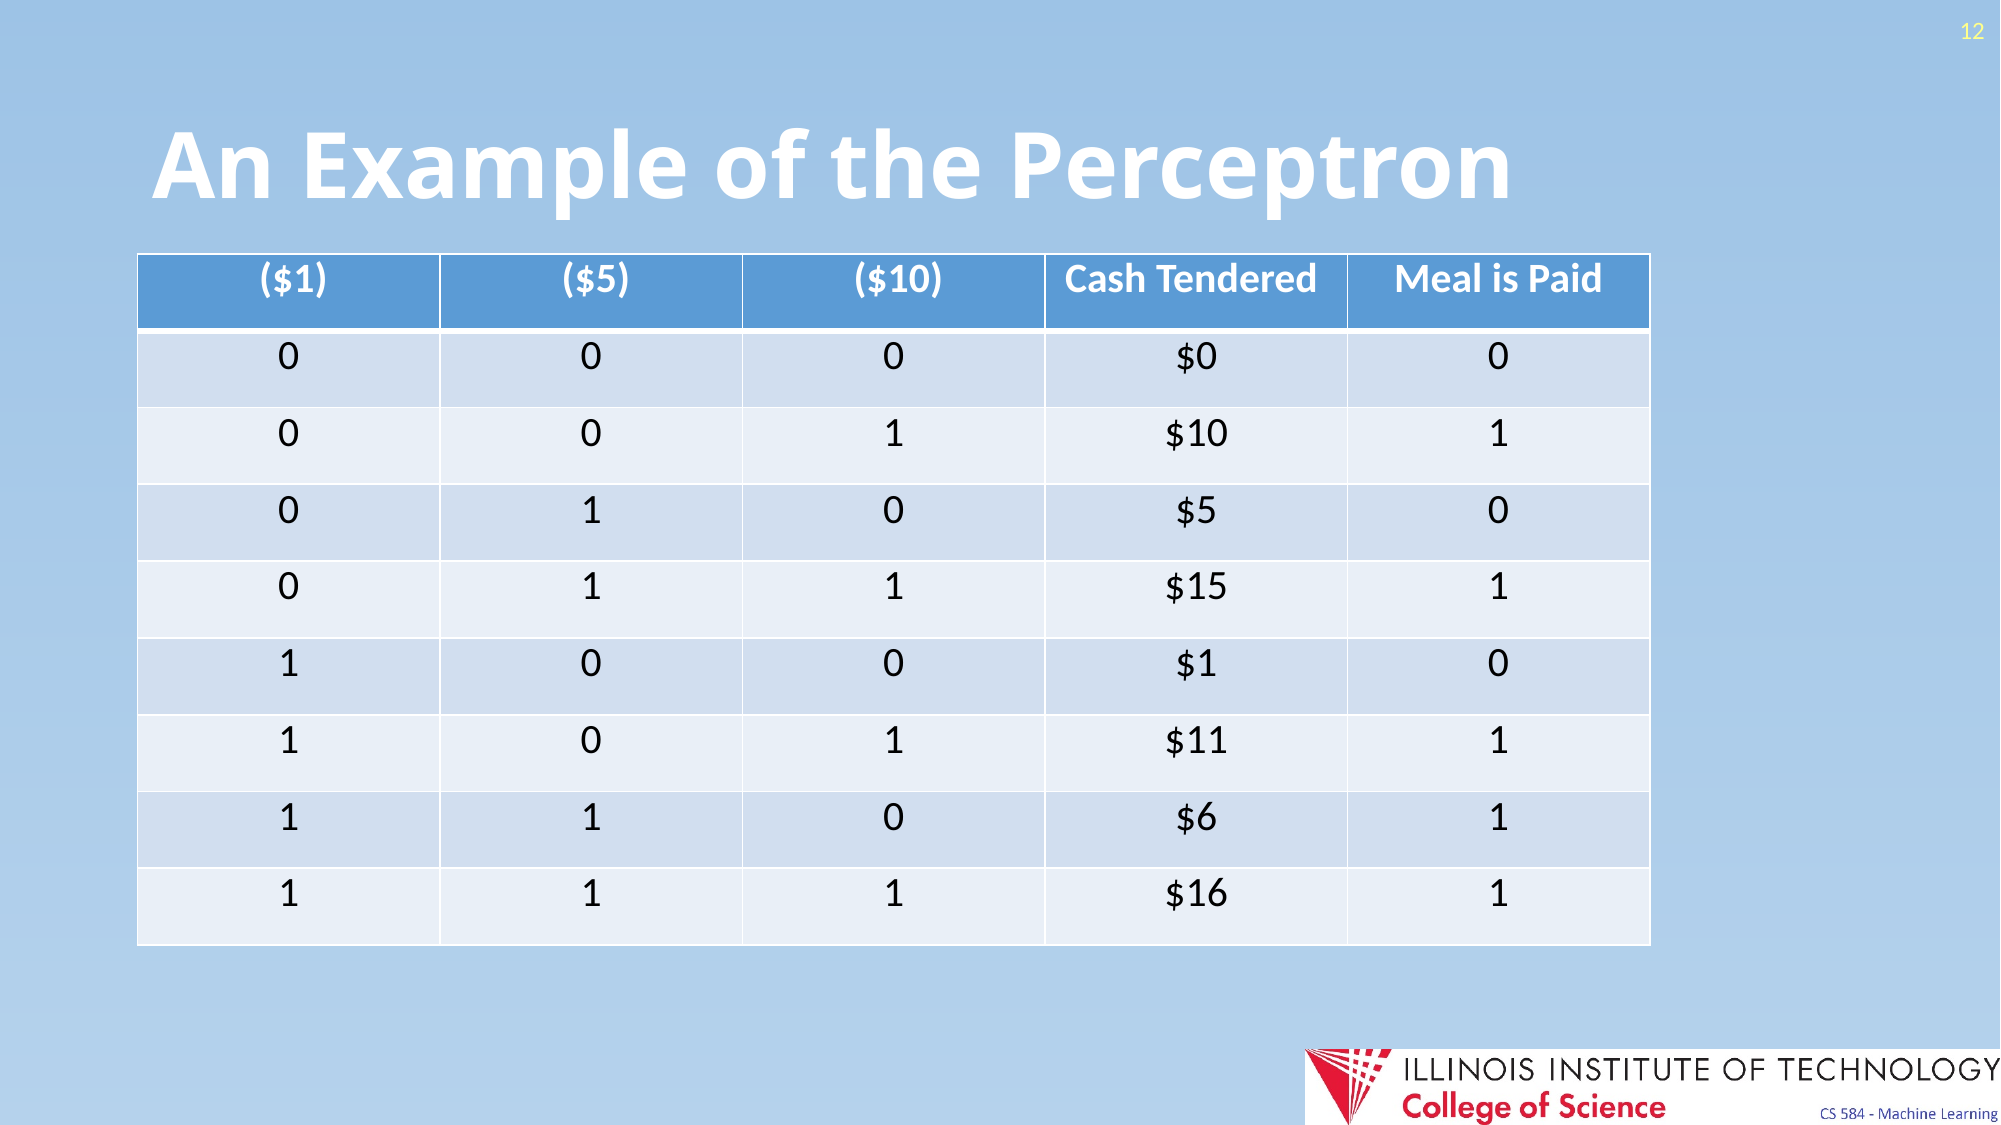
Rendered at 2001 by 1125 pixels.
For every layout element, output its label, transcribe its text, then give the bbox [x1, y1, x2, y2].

list [137, 299, 1863, 1014]
title An Example of the Perceptron [137, 59, 1863, 278]
picture [1305, 1049, 2000, 1125]
slide_number 12 [1550, 0, 2000, 60]
